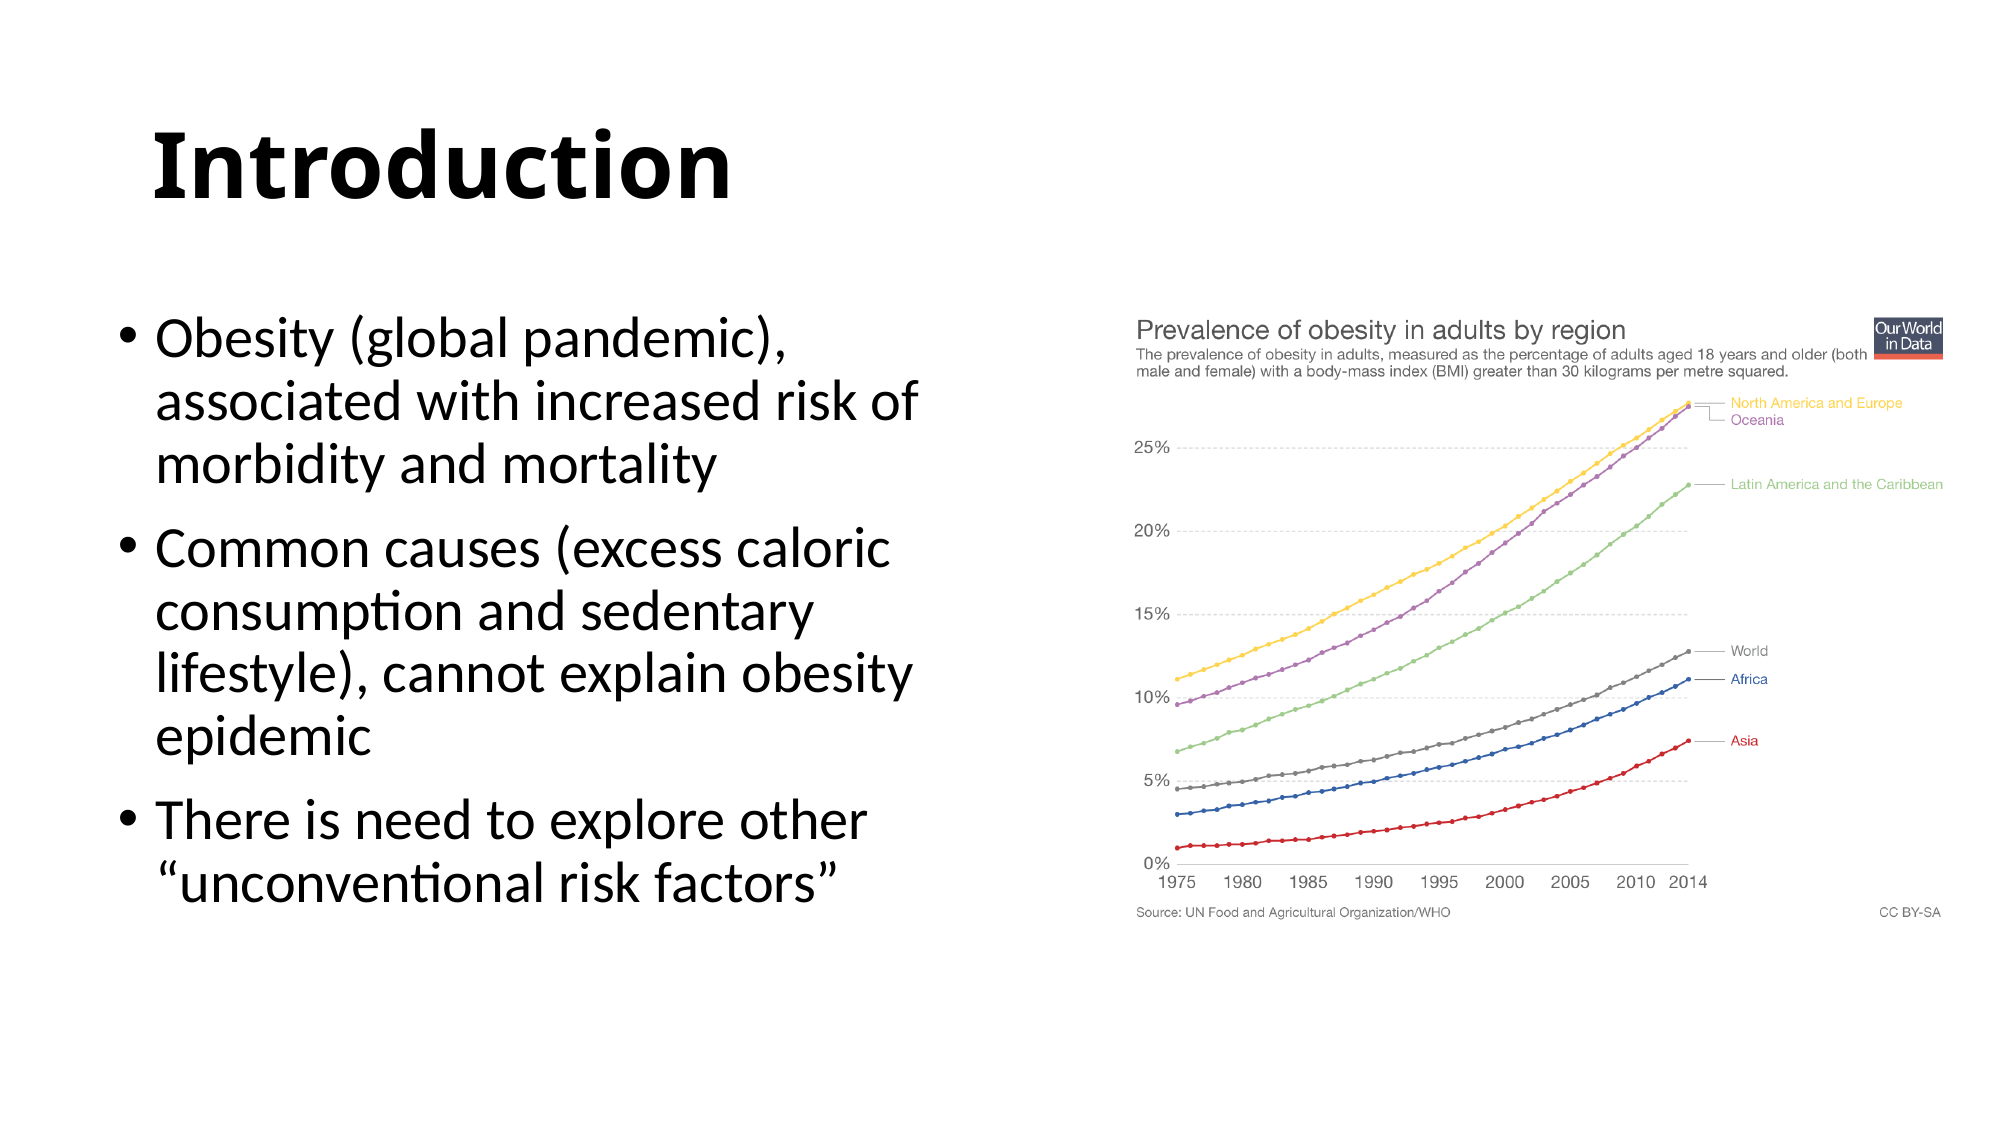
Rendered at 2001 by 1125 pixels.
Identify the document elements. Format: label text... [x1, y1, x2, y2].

list Obesity (global pandemic), associated with increased risk of morbidity and mortality Common causes (excess caloric consumption and sedentary lifestyle), cannot explain obesity epidemic There is need to explore other “unconventional risk factors” [102, 299, 974, 1014]
picture [1119, 299, 1956, 925]
title Introduction [137, 59, 1863, 278]
